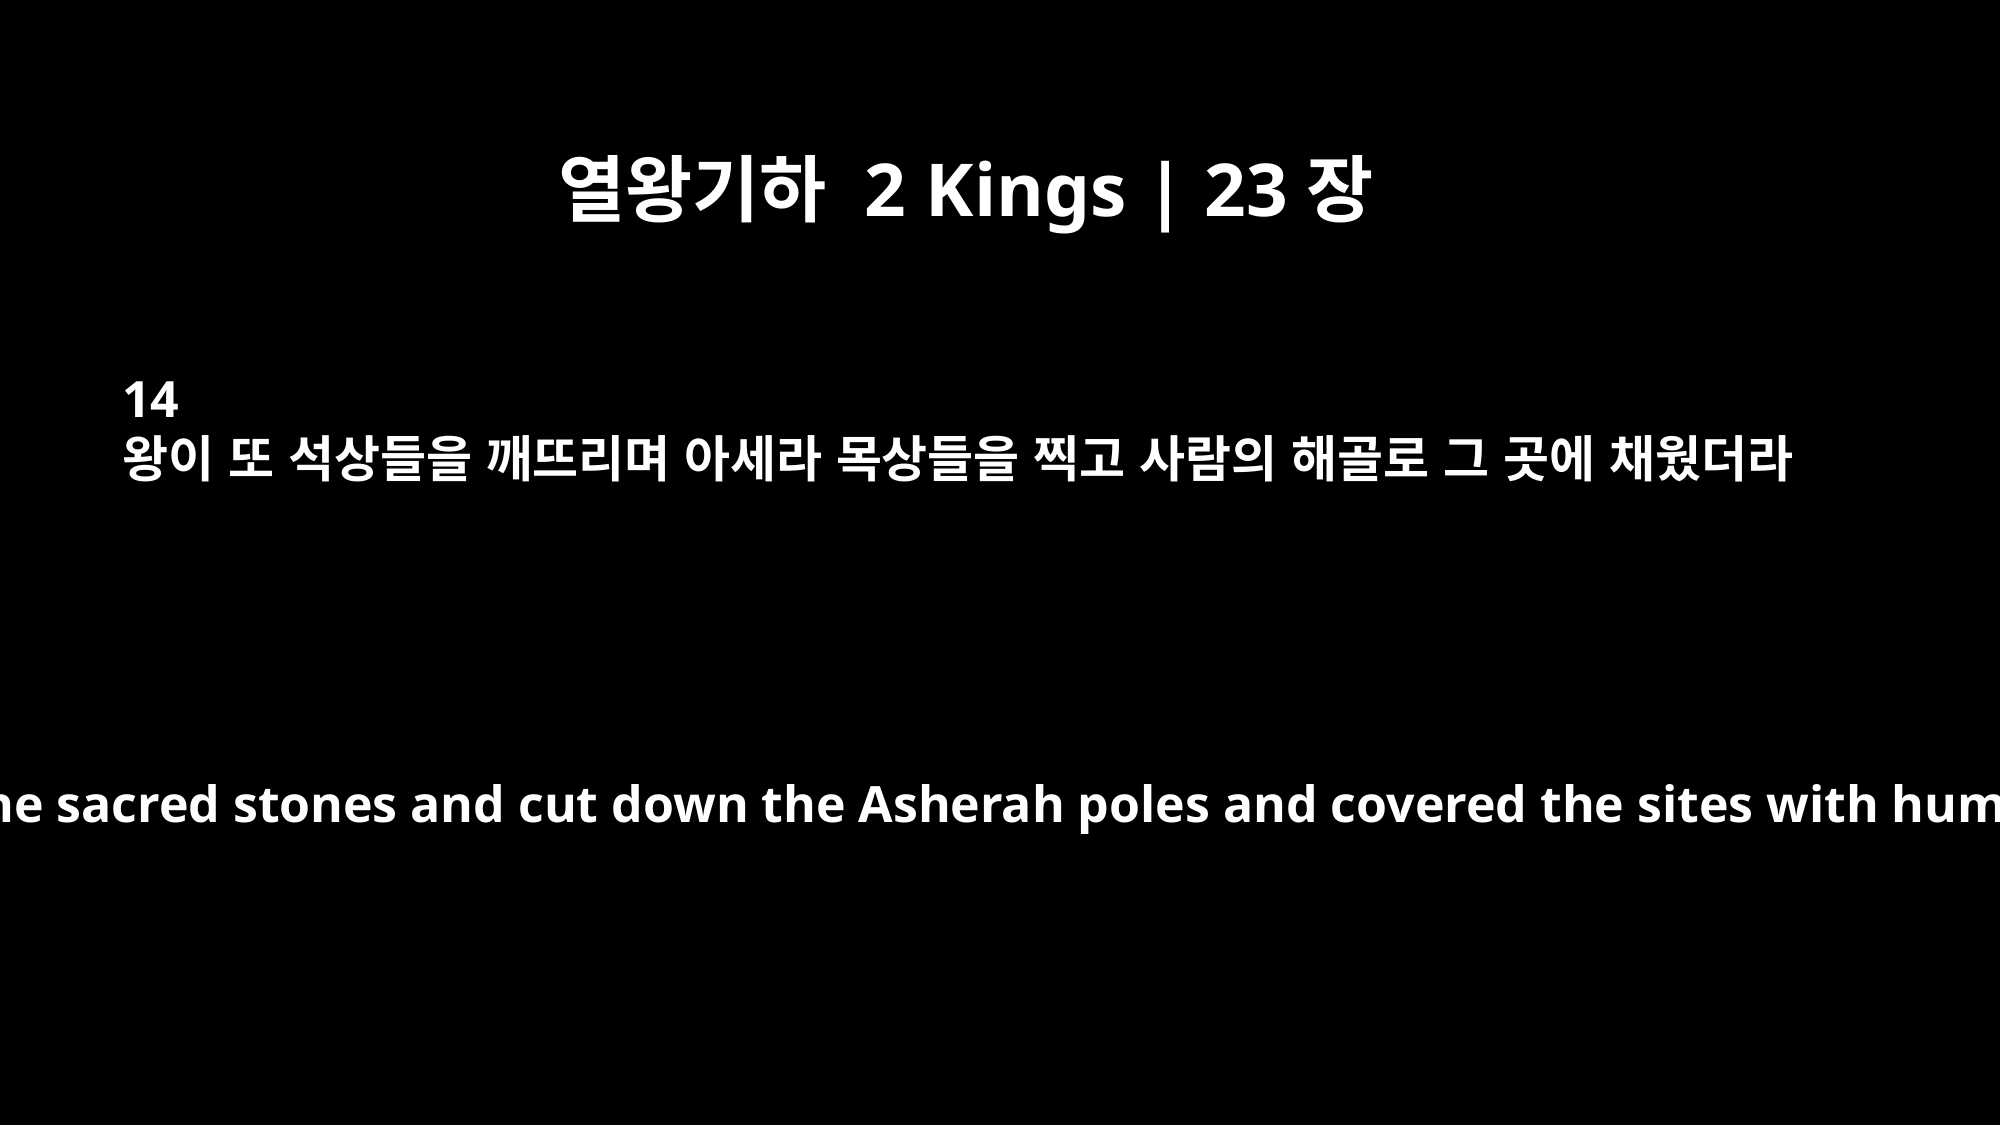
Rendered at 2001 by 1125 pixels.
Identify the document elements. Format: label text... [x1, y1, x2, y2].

text_box Josiah smashed the sacred stones and cut down the Asherah poles and covered the sites with human bones. [0, 764, 2000, 840]
text_box 14 왕이 또 석상들을 깨뜨리며 아세라 목상들을 찍고 사람의 해골로 그 곳에 채웠더라 [107, 359, 1810, 495]
text_box 열왕기하 2 Kings | 23장 [543, 136, 1389, 239]
